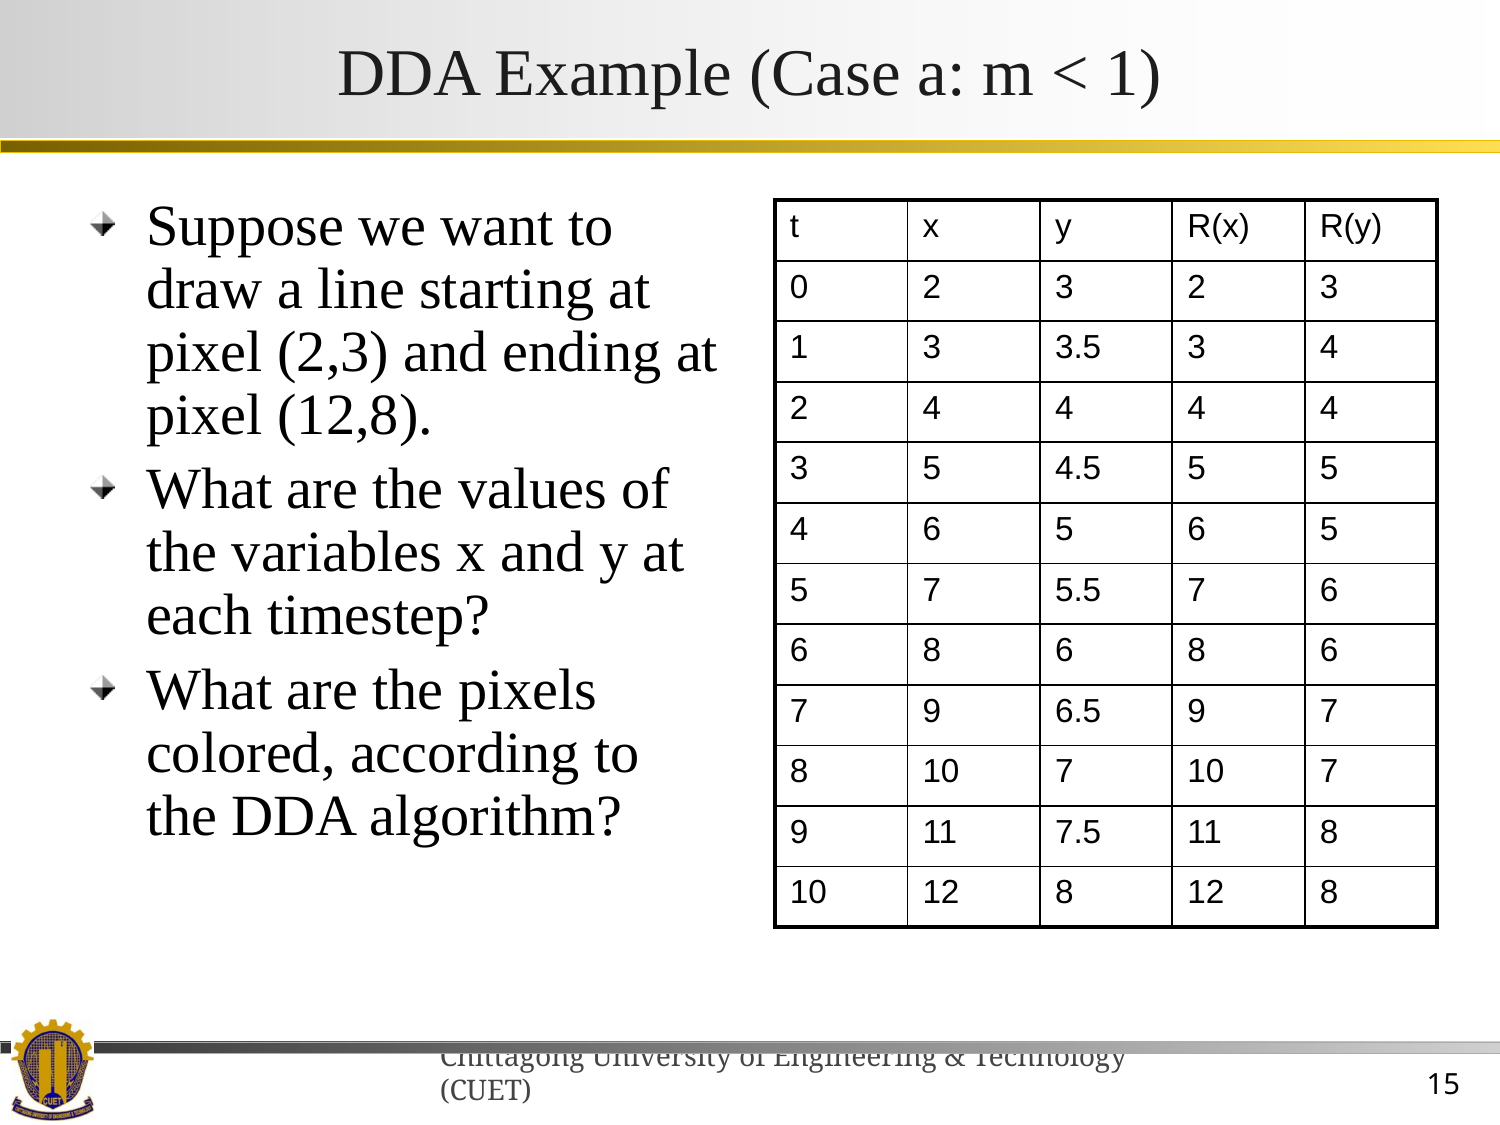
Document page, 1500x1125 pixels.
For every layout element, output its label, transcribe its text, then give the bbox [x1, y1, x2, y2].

table_cell 2 [777, 383, 907, 441]
title DDA Example (Case a: m < 1) [0, 0, 1500, 138]
table_header y [1041, 202, 1171, 260]
table_cell 8 [1173, 625, 1304, 684]
table_cell 5 [777, 564, 907, 623]
table_header t [777, 202, 907, 260]
table_cell 4 [1306, 322, 1435, 381]
text_box Suppose we want to draw a line starting at pixel (2,3) and ending at pixel (12,8). What are the values of the variables x and y at each timestep? What are the pixels colored, according to the DDA algorithm? [74, 187, 738, 863]
table_cell 7 [1173, 564, 1304, 623]
table_cell 6 [908, 504, 1039, 563]
table_cell 8 [1306, 807, 1435, 866]
table_cell 5 [1306, 504, 1435, 563]
table_cell 3.5 [1041, 322, 1171, 381]
table_cell 9 [1173, 686, 1304, 745]
table_cell 3 [908, 322, 1039, 381]
table_cell 3 [1306, 262, 1435, 320]
table_cell 8 [908, 625, 1039, 684]
table_cell 3 [1041, 262, 1171, 320]
table_cell 8 [1306, 867, 1435, 925]
table_cell 7 [1306, 686, 1435, 745]
table_cell 11 [908, 807, 1039, 866]
table_cell 0 [777, 262, 907, 320]
table_cell 7 [908, 564, 1039, 623]
table_cell 10 [908, 746, 1039, 805]
table_cell 5 [1041, 504, 1171, 563]
table_cell 4 [1306, 383, 1435, 441]
table_header R(y) [1306, 202, 1435, 260]
table_cell 9 [908, 686, 1039, 745]
table_cell 5 [1173, 443, 1304, 502]
table_cell 5.5 [1041, 564, 1171, 623]
table_cell 11 [1173, 807, 1304, 866]
table_header R(x) [1173, 202, 1304, 260]
table_cell 7 [1306, 746, 1435, 805]
table_cell 3 [1173, 322, 1304, 381]
table_cell 2 [1173, 262, 1304, 320]
table_cell 6 [1041, 625, 1171, 684]
picture [11, 1019, 94, 1121]
table_header x [908, 202, 1039, 260]
table_cell 12 [908, 867, 1039, 925]
table_cell 4 [1041, 383, 1171, 441]
table_cell 6 [1173, 504, 1304, 563]
table_cell 3 [777, 443, 907, 502]
table_cell 8 [1041, 867, 1171, 925]
table_cell 6.5 [1041, 686, 1171, 745]
table_cell 4.5 [1041, 443, 1171, 502]
picture [89, 210, 115, 236]
table_cell 5 [1306, 443, 1435, 502]
table_cell 6 [1306, 625, 1435, 684]
table_cell 6 [1306, 564, 1435, 623]
picture [89, 474, 115, 499]
table_cell 1 [777, 322, 907, 381]
table_cell 4 [777, 504, 907, 563]
table_cell 2 [908, 262, 1039, 320]
table_cell 7.5 [1041, 807, 1171, 866]
table_cell 10 [1173, 746, 1304, 805]
table_cell 4 [908, 383, 1039, 441]
table_cell 10 [777, 867, 907, 925]
table_cell 7 [777, 686, 907, 745]
table_cell 5 [908, 443, 1039, 502]
table_cell 8 [777, 746, 907, 805]
table_cell 12 [1173, 867, 1304, 925]
table_cell 9 [777, 807, 907, 866]
picture [89, 674, 115, 700]
table_cell 7 [1041, 746, 1171, 805]
table_cell 6 [777, 625, 907, 684]
table_cell 4 [1173, 383, 1304, 441]
